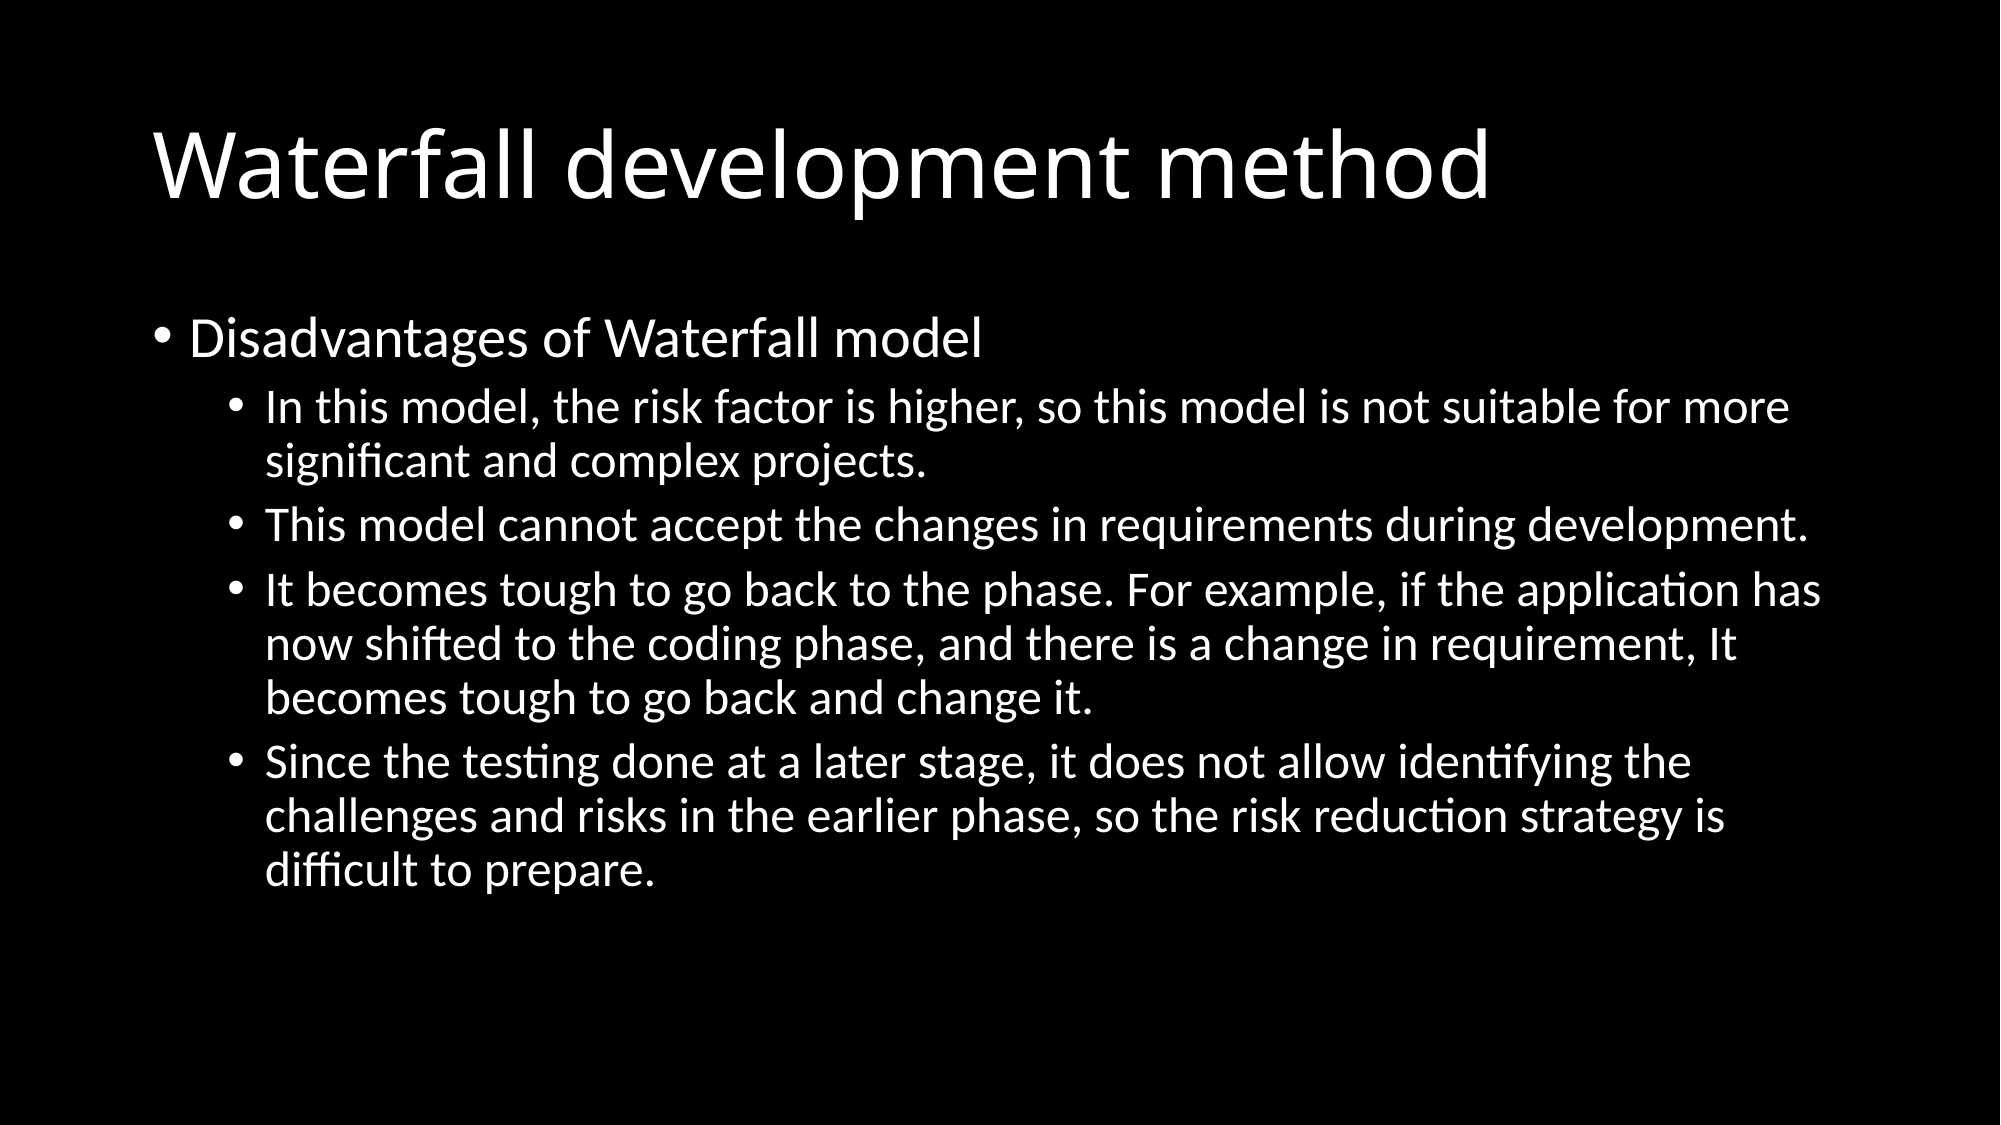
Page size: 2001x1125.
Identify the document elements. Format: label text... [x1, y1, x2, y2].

title Waterfall development method [137, 59, 1863, 278]
list Disadvantages of Waterfall model In this model, the risk factor is higher, so this model is not suitable for more significant and complex projects. This model cannot accept the changes in requirements during development. It becomes tough to go back to the phase. For example, if the application has now shifted to the coding phase, and there is a change in requirement, It becomes tough to go back and change it. Since the testing done at a later stage, it does not allow identifying the challenges and risks in the earlier phase, so the risk reduction strategy is difficult to prepare. [137, 299, 1863, 1014]
